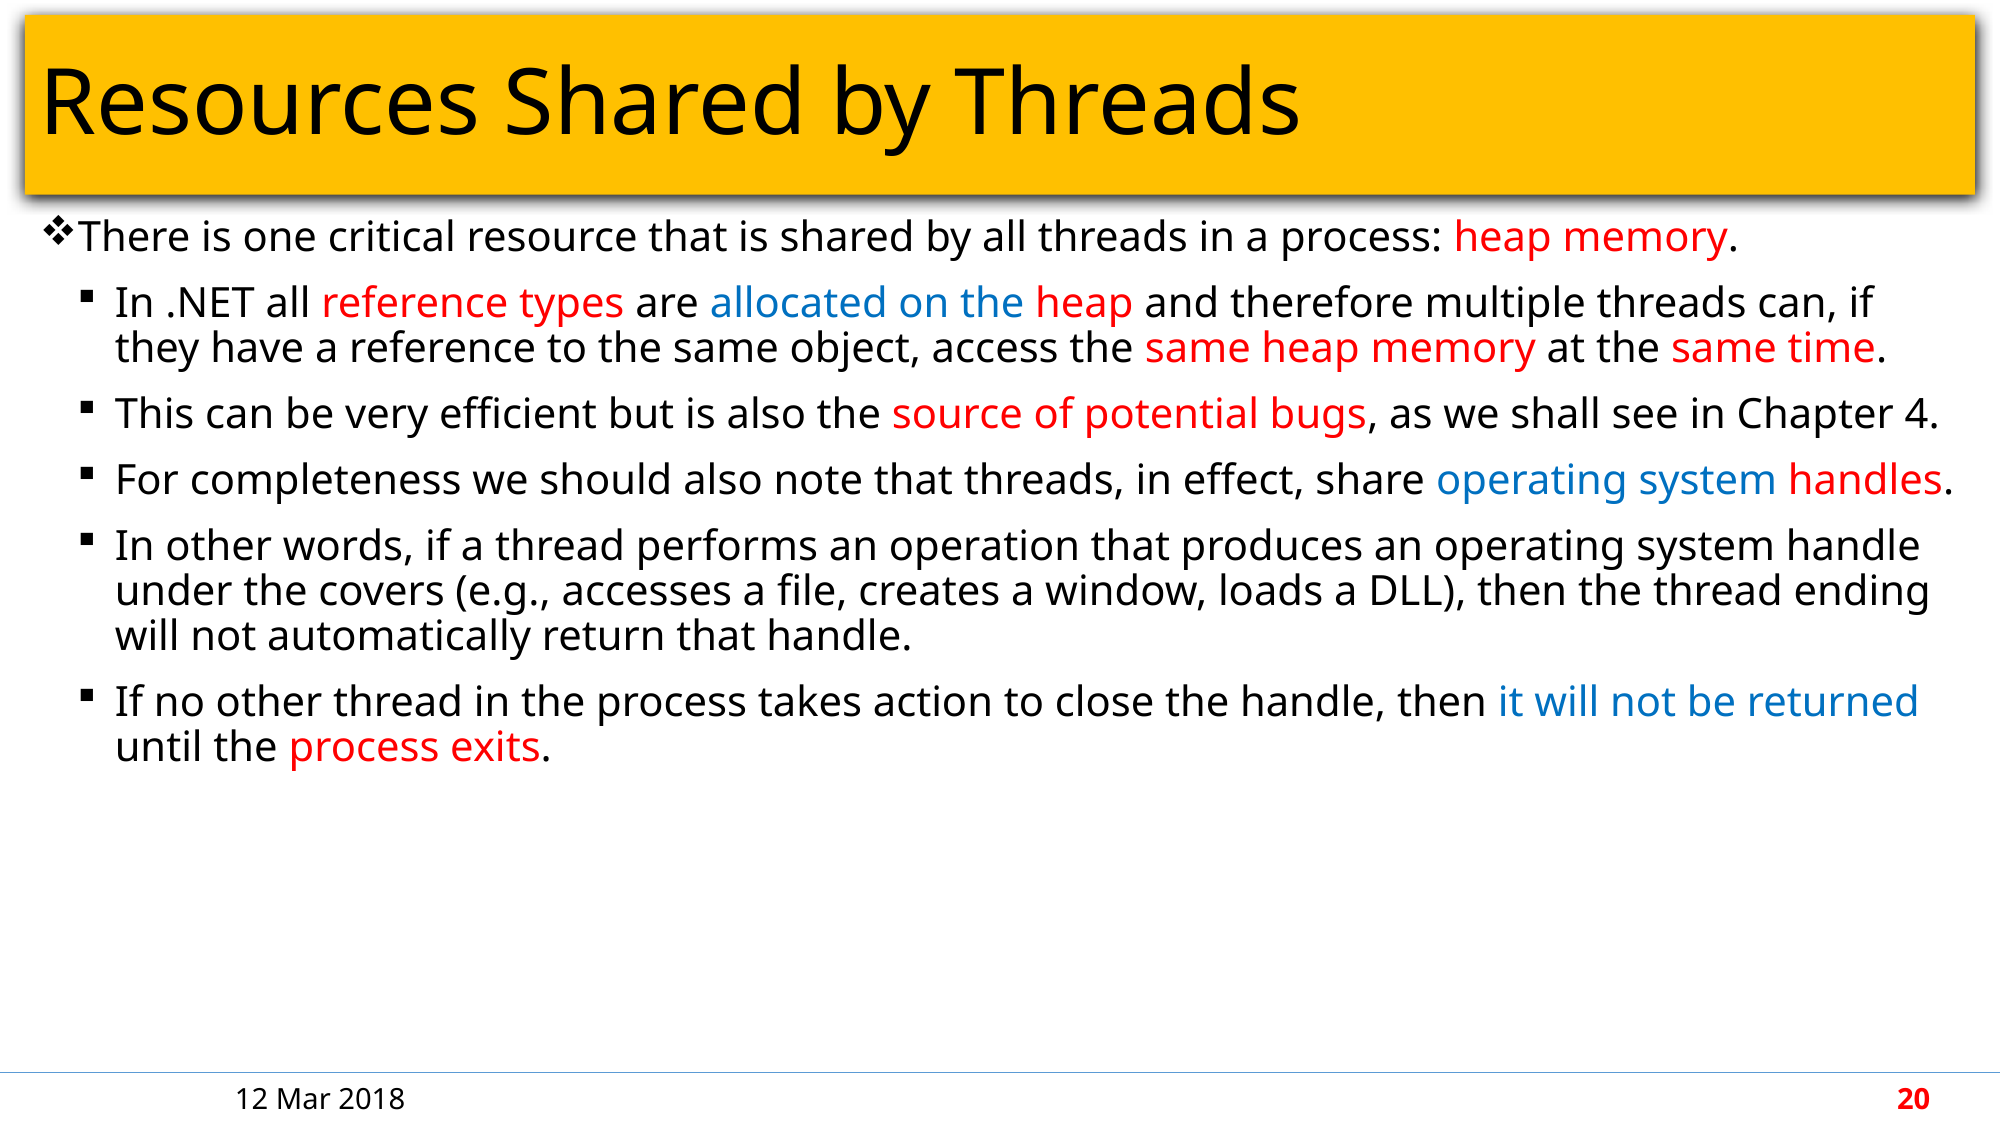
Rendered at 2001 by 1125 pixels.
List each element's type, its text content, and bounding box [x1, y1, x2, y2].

title Resources Shared by Threads [24, 14, 1975, 195]
list There is one critical resource that is shared by all threads in a process: heap memory. In .NET all reference types are allocated on the heap and therefore multiple threads can, if they have a reference to the same object, access the same heap memory at the same time. This can be very efficient but is also the source of potential bugs, as we shall see in Chapter 4. For completeness we should also note that threads, in effect, share operating system handles. In other words, if a thread performs an operation that produces an operating system handle under the covers (e.g., accesses a file, creates a window, loads a DLL), then the thread ending will not automatically return that handle. If no other thread in the process takes action to close the handle, then it will not be returned until the process exits. [24, 208, 1975, 1063]
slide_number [220, 1072, 671, 1115]
slide_number 20 [1495, 1072, 1946, 1115]
